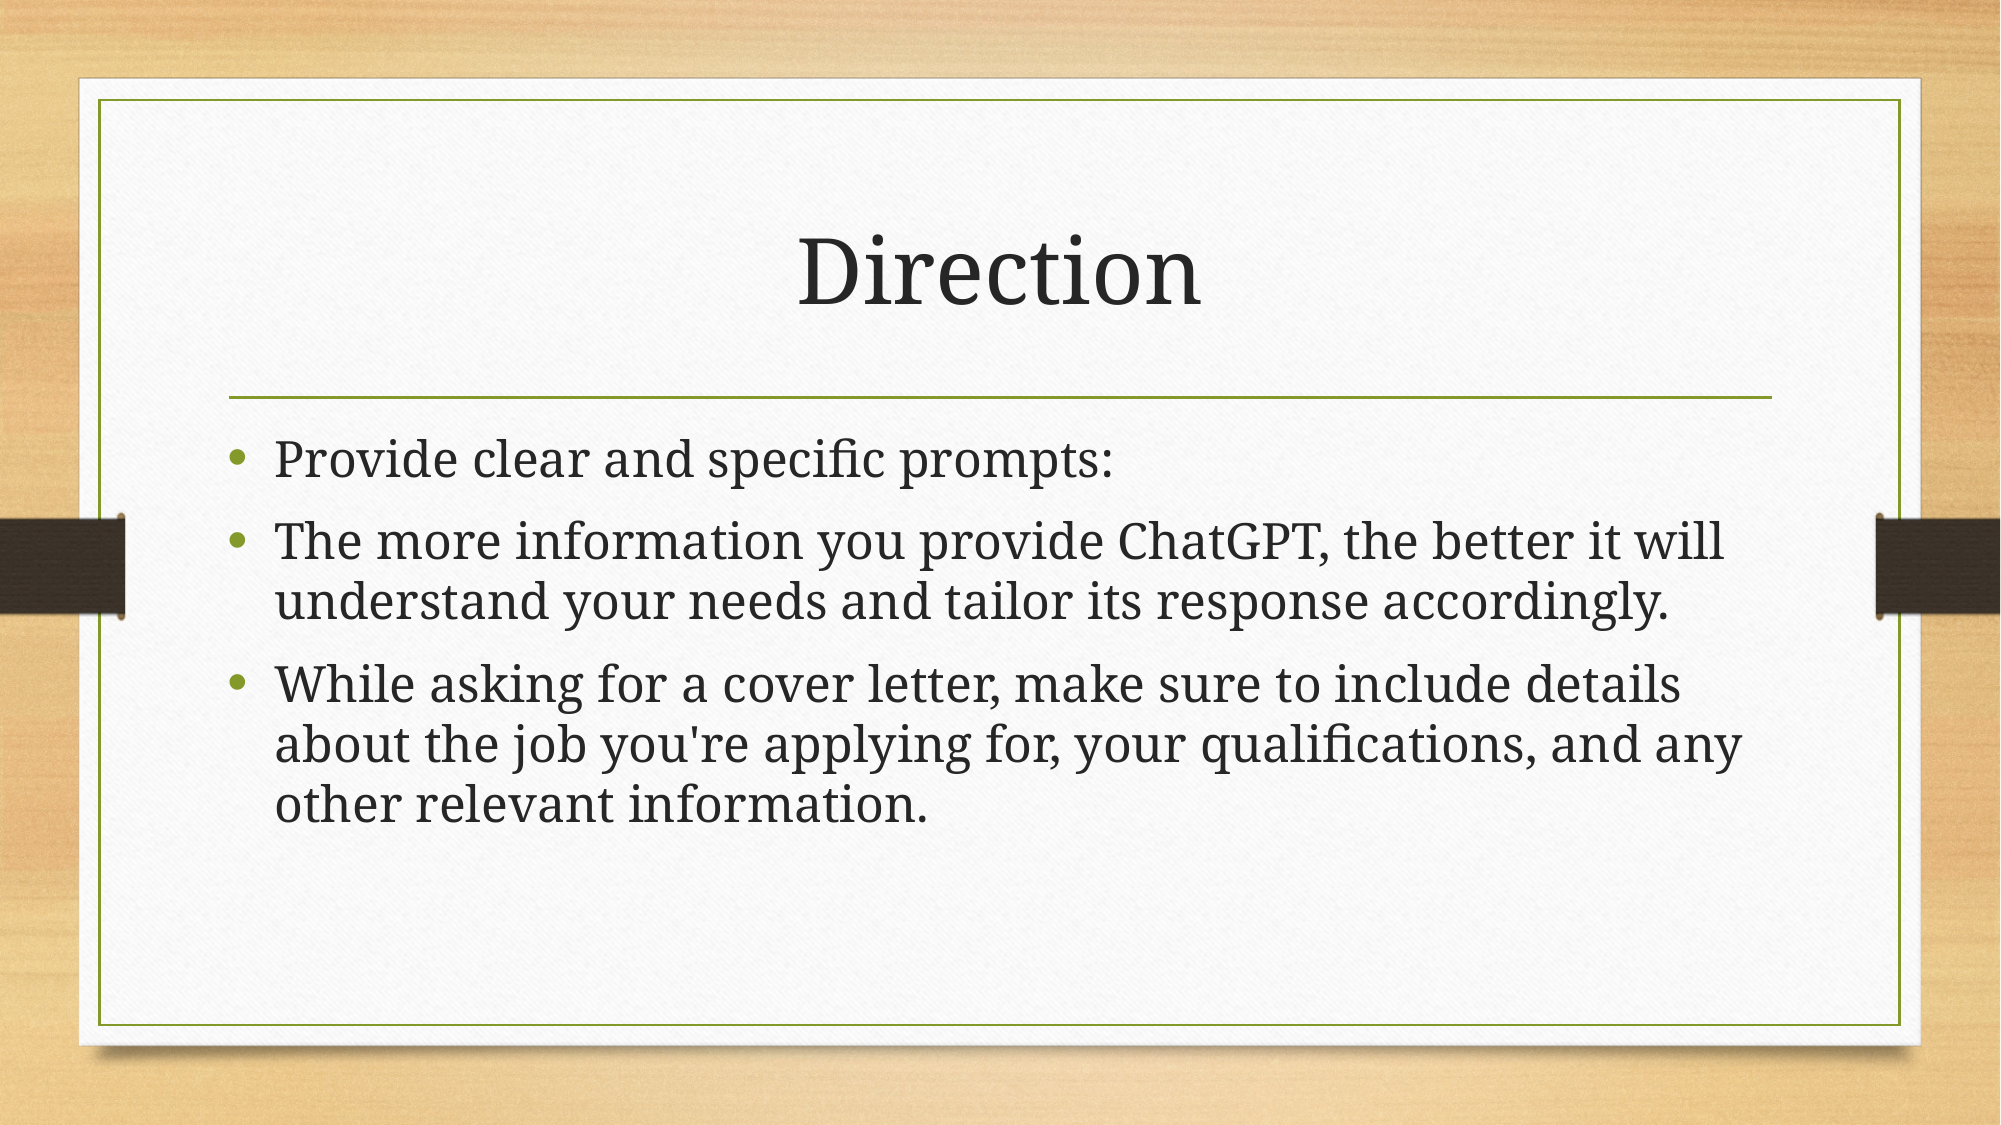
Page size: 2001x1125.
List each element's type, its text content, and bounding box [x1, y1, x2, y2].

list Provide clear and specific prompts: The more information you provide ChatGPT, the better it will understand your needs and tailor its response accordingly. While asking for a cover letter, make sure to include details about the job you're applying for, your qualifications, and any other relevant information. [212, 419, 1788, 964]
title Direction [212, 161, 1788, 375]
picture [0, 0, 2001, 1125]
